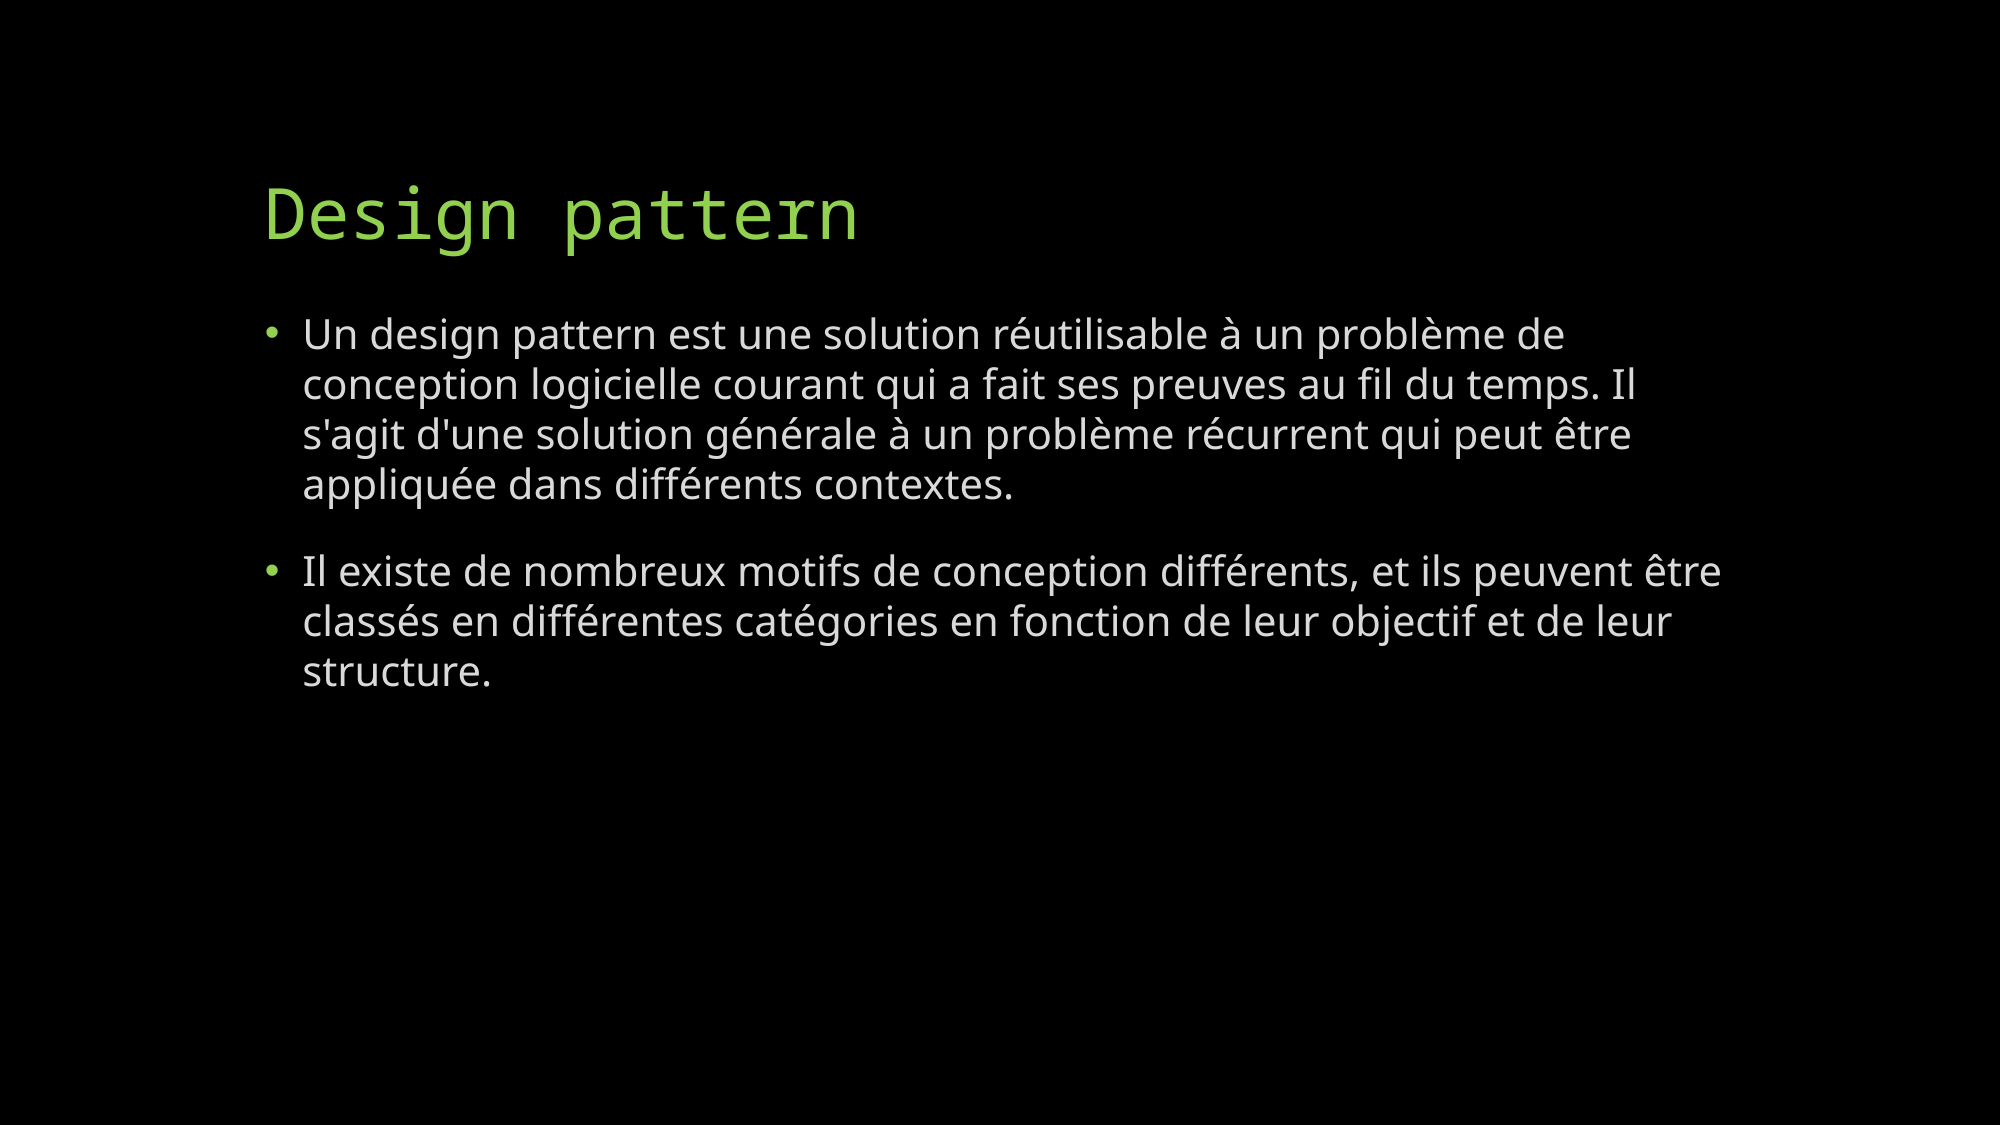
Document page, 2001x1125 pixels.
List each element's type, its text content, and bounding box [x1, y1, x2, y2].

list Un design pattern est une solution réutilisable à un problème de conception logicielle courant qui a fait ses preuves au fil du temps. Il s'agit d'une solution générale à un problème récurrent qui peut être appliquée dans différents contextes. Il existe de nombreux motifs de conception différents, et ils peuvent être classés en différentes catégories en fonction de leur objectif et de leur structure. [249, 299, 1750, 705]
title Design pattern [249, 75, 1750, 263]
